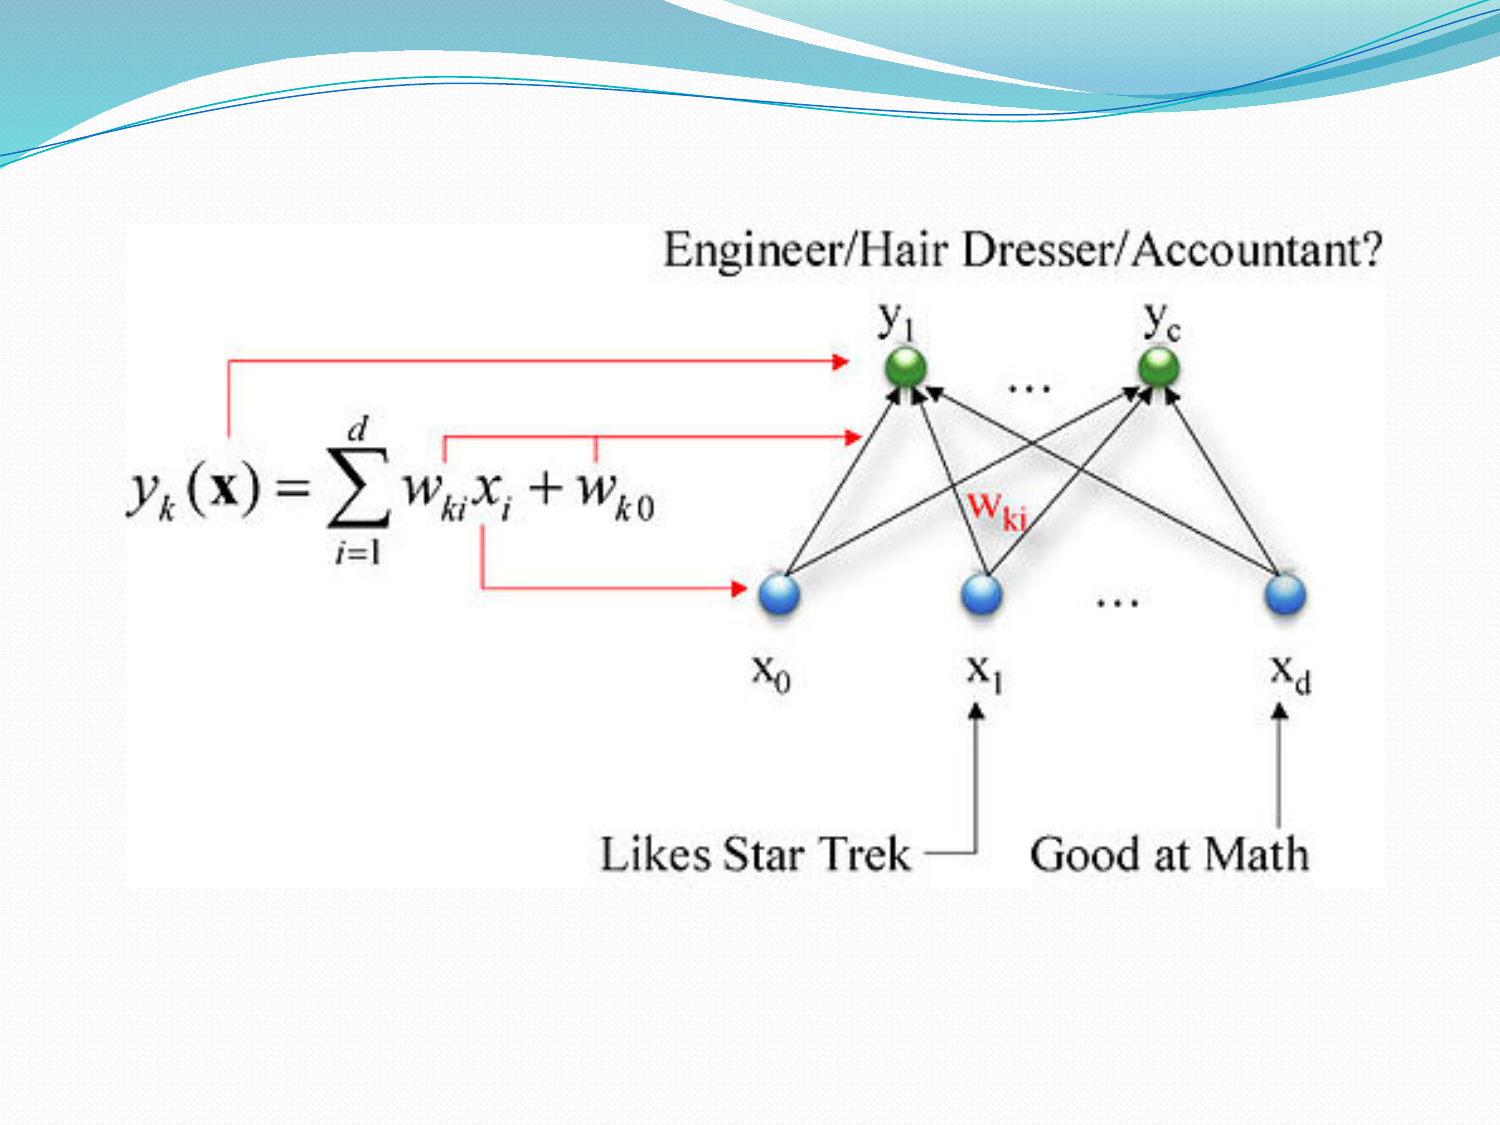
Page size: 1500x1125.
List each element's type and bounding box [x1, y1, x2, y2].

picture [124, 224, 1385, 888]
